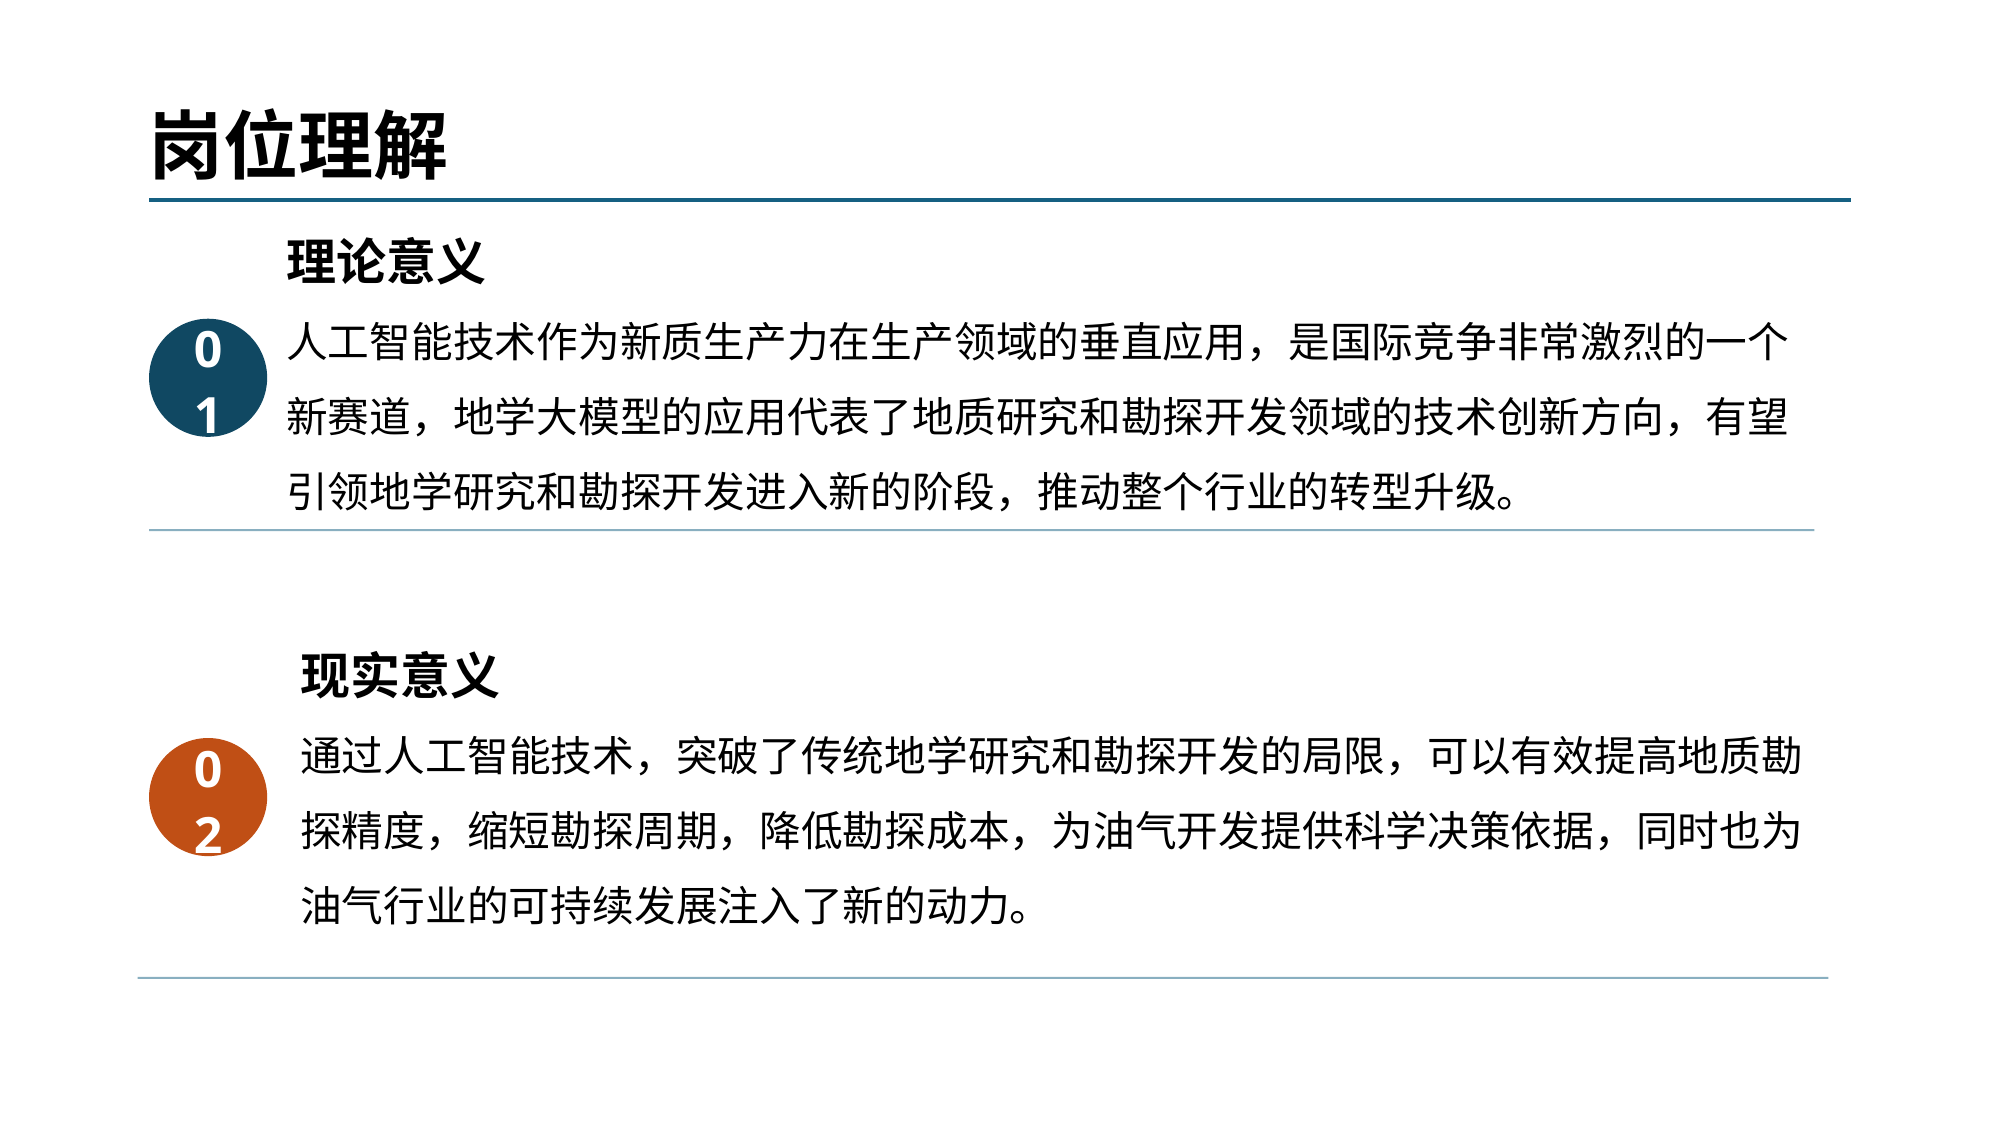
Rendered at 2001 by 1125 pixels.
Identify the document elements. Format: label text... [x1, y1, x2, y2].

text_box 岗位理解 [0, 91, 599, 196]
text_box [137, 196, 1829, 979]
